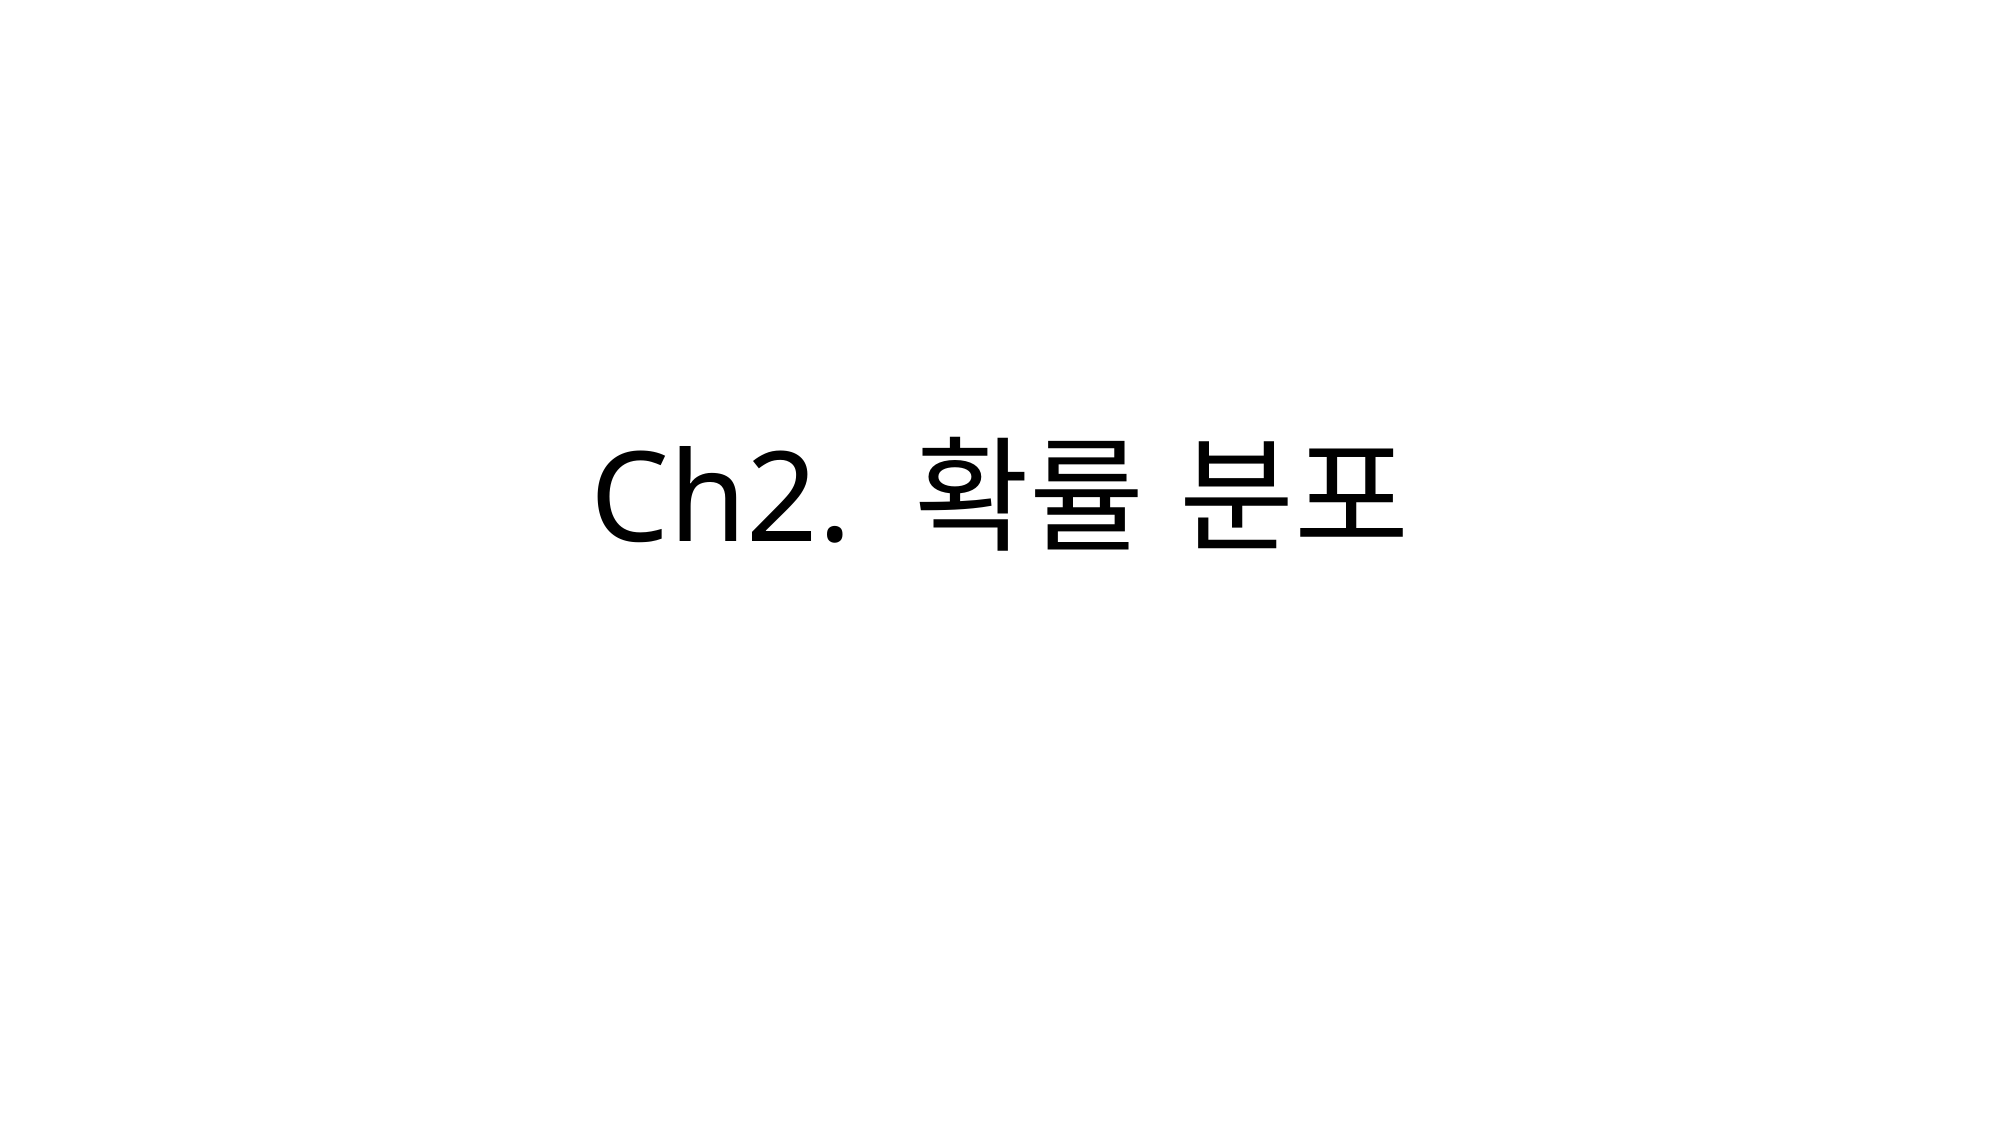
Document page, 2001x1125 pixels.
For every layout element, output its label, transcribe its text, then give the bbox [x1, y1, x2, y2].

title Ch2. 확률 분포 [249, 184, 1750, 576]
